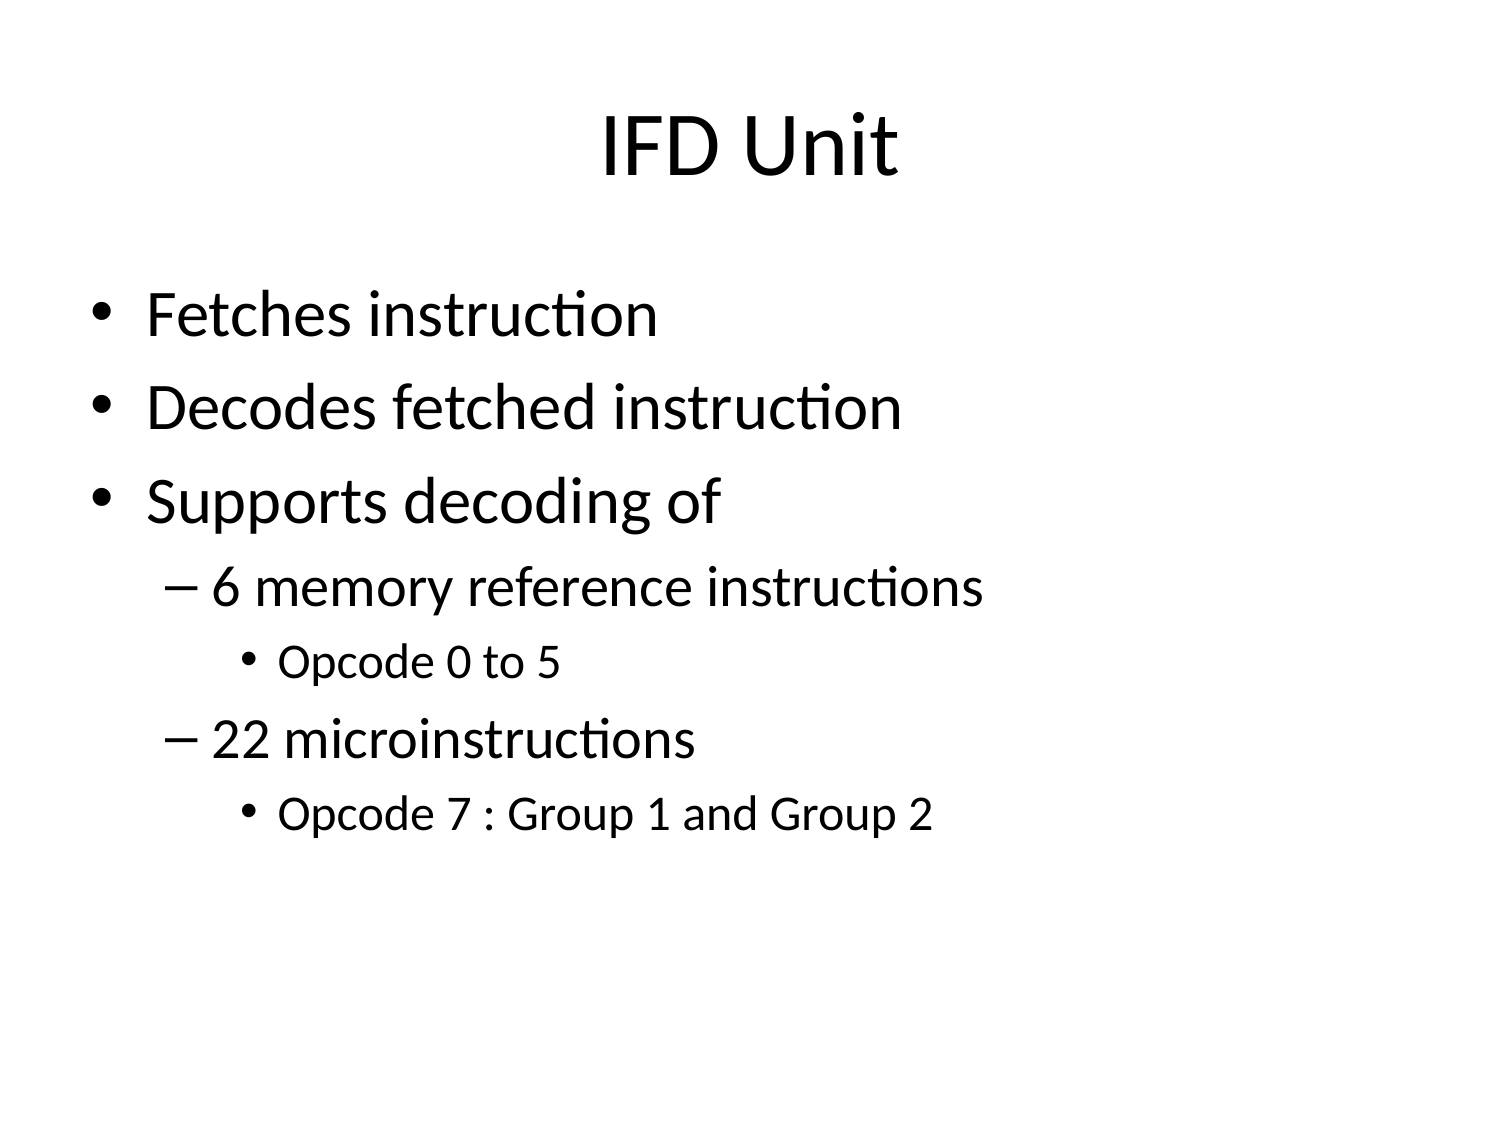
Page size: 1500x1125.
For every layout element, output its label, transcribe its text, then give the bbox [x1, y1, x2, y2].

title IFD Unit [75, 45, 1425, 233]
list Fetches instruction Decodes fetched instruction Supports decoding of 6 memory reference instructions Opcode 0 to 5 22 microinstructions Opcode 7 : Group 1 and Group 2 [75, 262, 1425, 1005]
